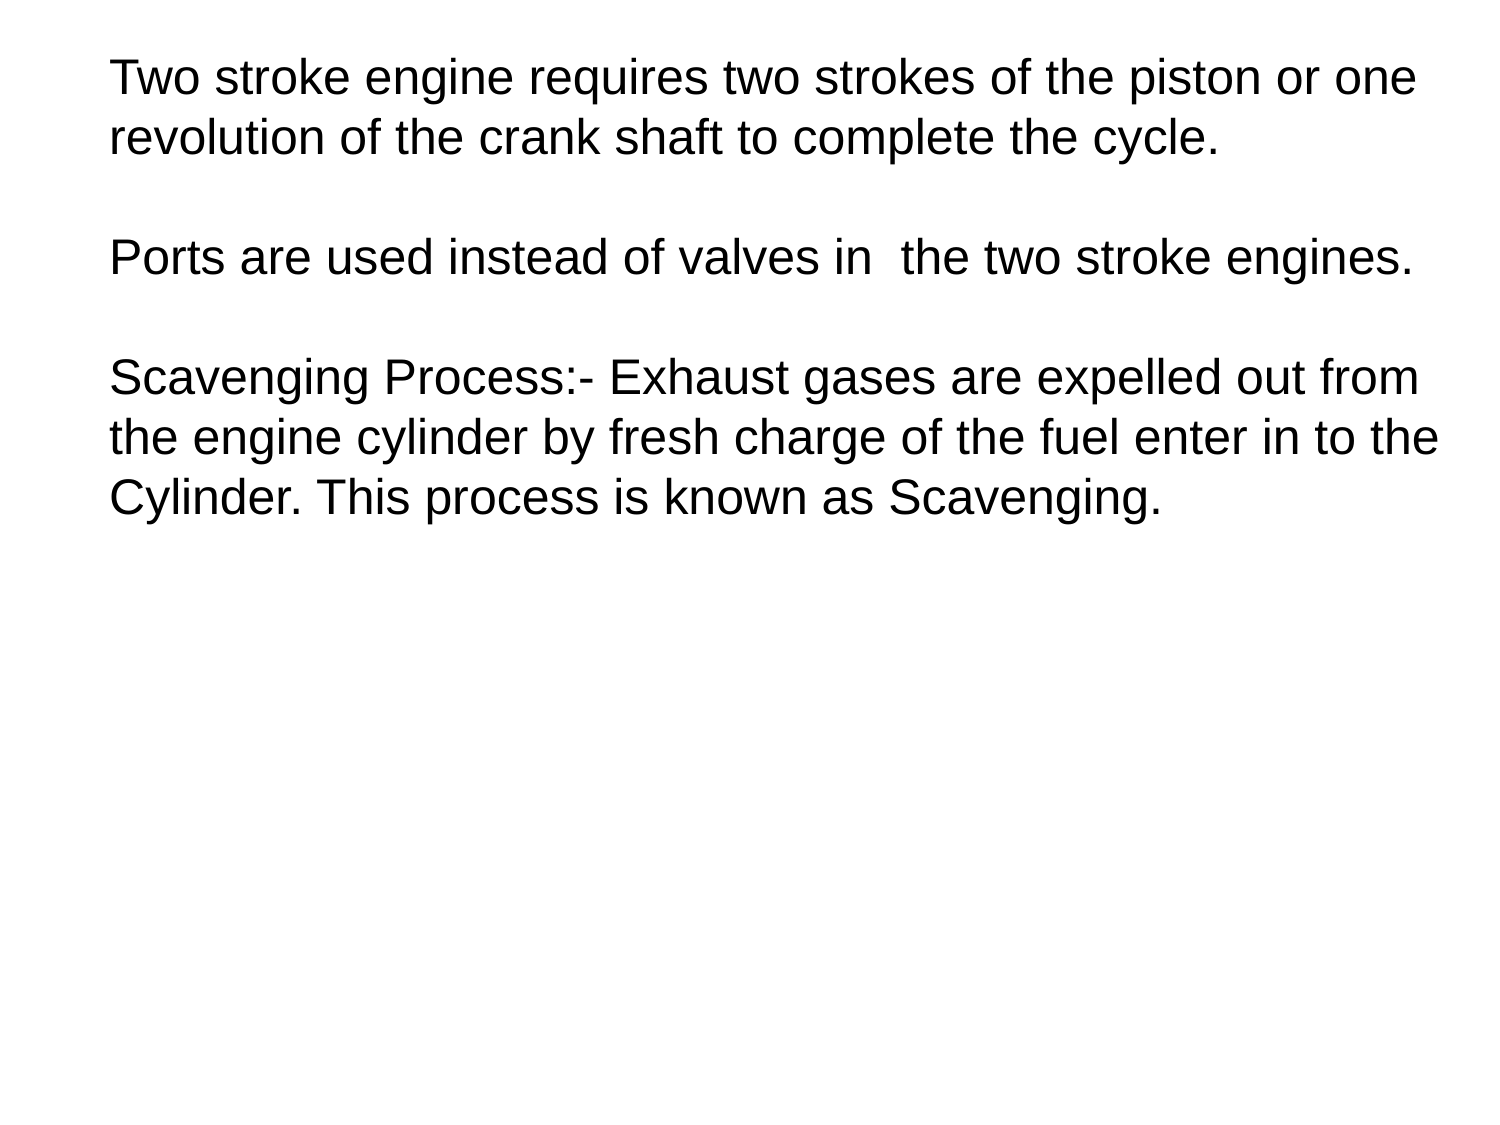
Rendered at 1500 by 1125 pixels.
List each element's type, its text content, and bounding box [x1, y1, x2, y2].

text_box Two stroke engine requires two strokes of the piston or one revolution of the crank shaft to complete the cycle. Ports are used instead of valves in the two stroke engines. Scavenging Process:- Exhaust gases are expelled out from the engine cylinder by fresh charge of the fuel enter in to the Cylinder. This process is known as Scavenging. [94, 37, 1456, 593]
